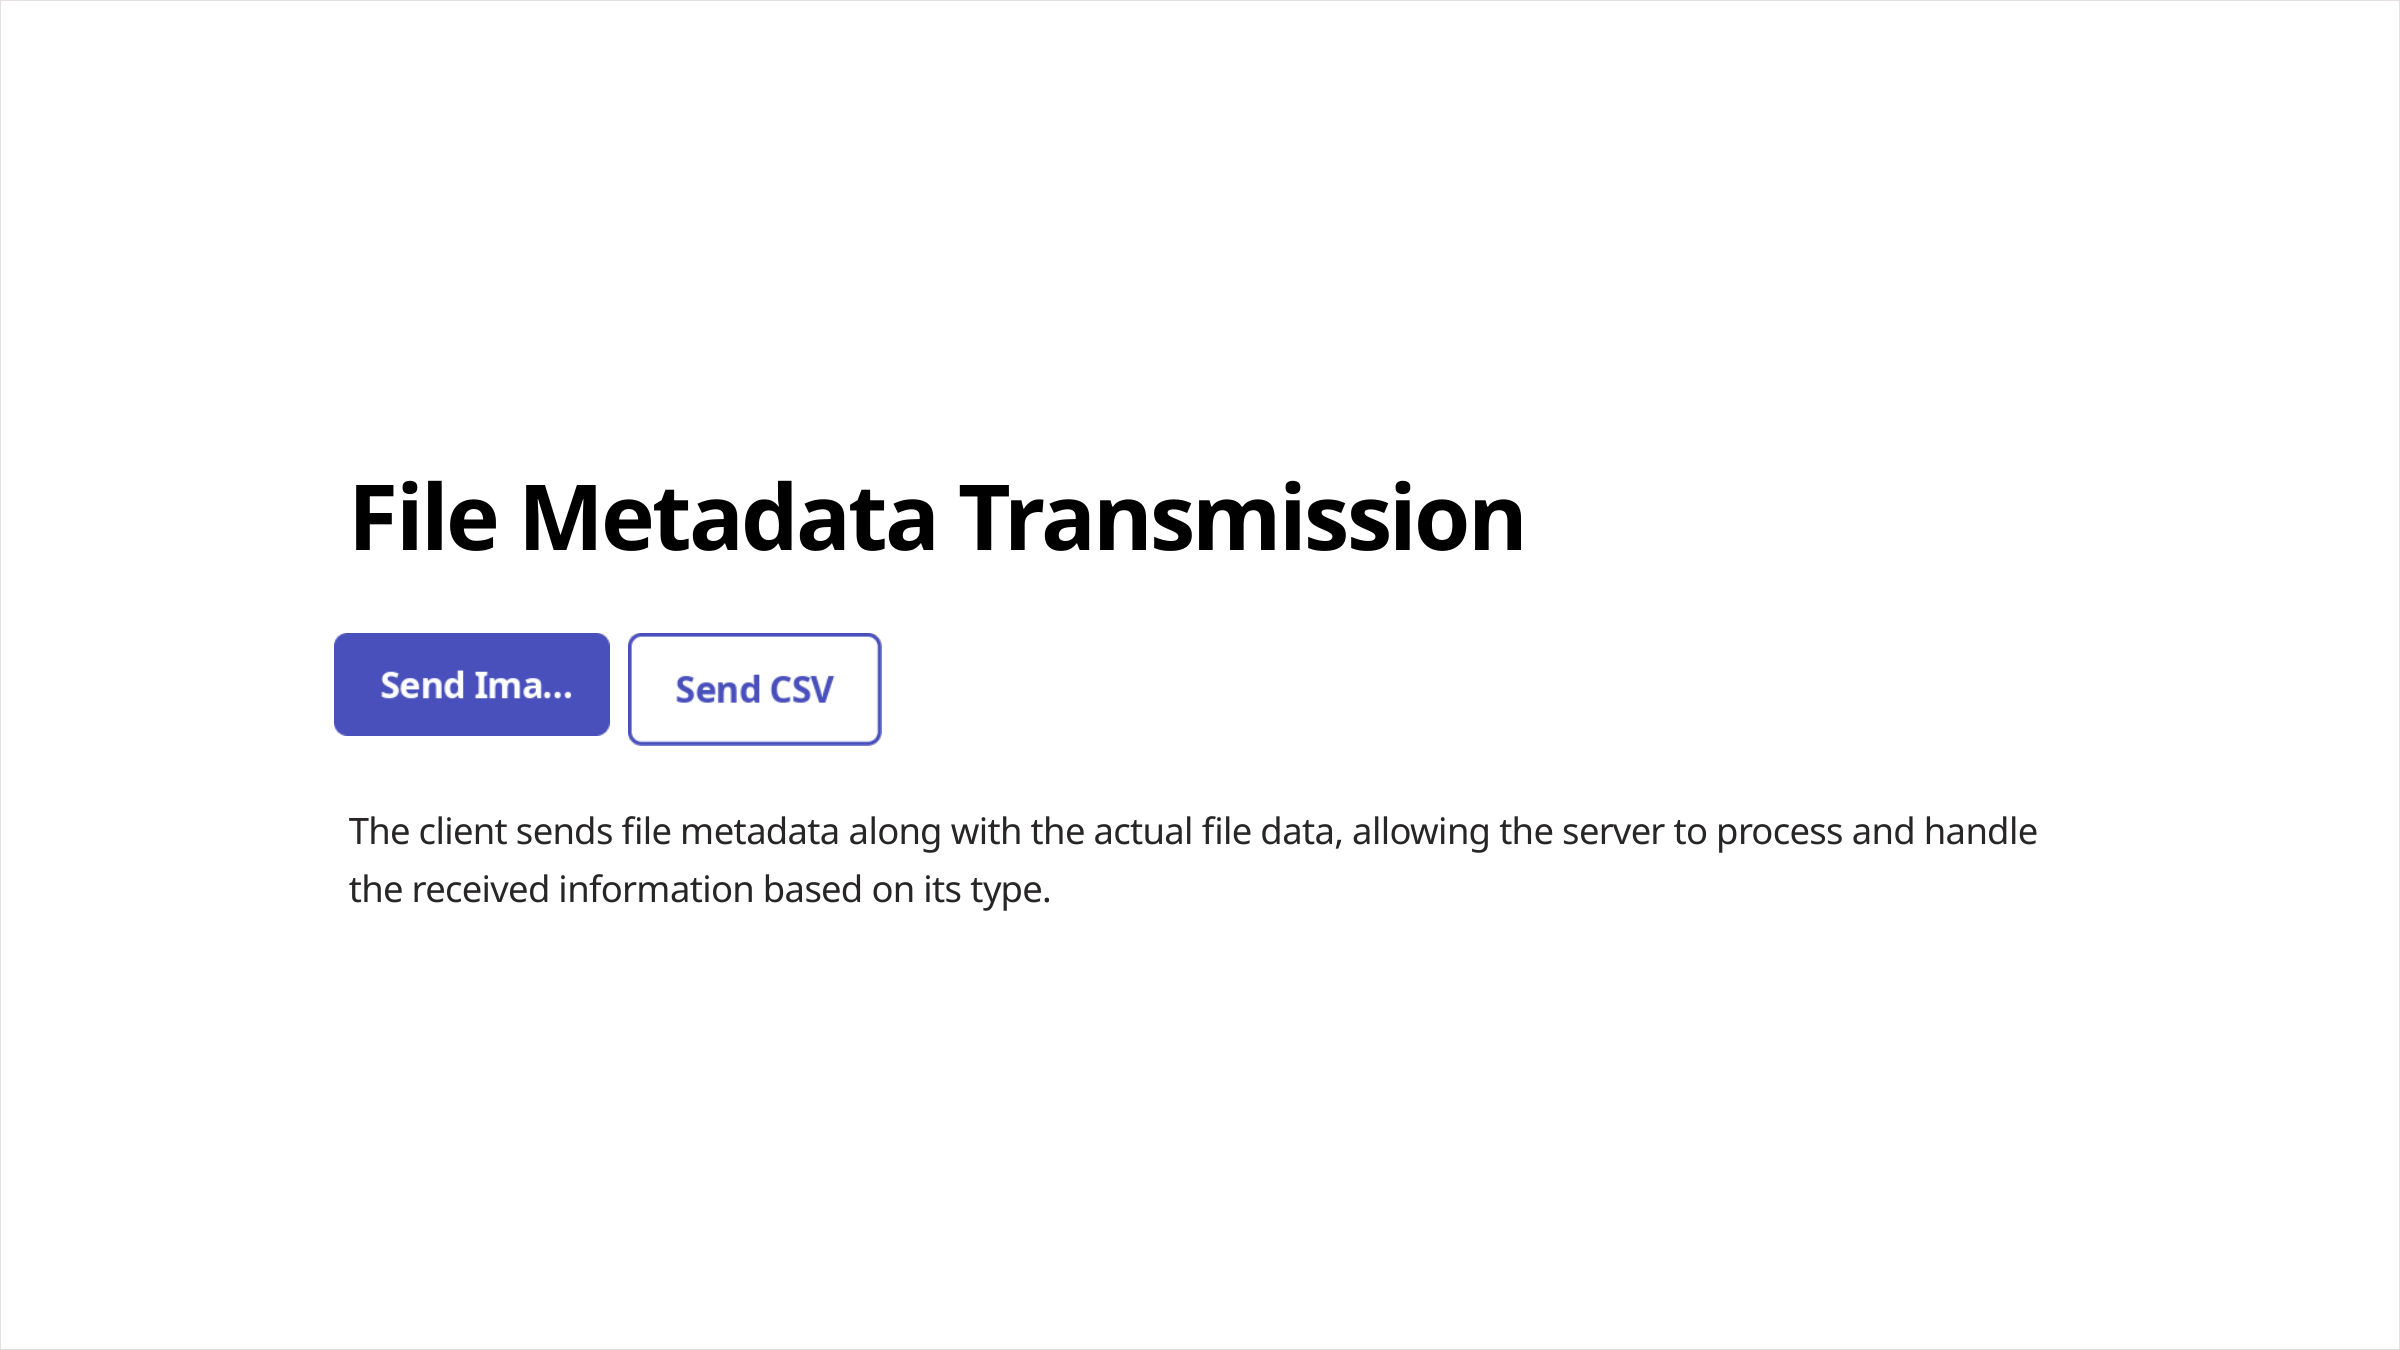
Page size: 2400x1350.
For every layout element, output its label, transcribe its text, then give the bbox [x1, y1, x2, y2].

text_box File Metadata Transmission [334, 447, 1500, 562]
picture [628, 633, 882, 746]
text_box [0, 0, 2400, 1350]
picture [334, 633, 610, 736]
text_box The client sends file metadata along with the actual file data, allowing the server to process and handle the received information based on its type. [334, 786, 2066, 903]
